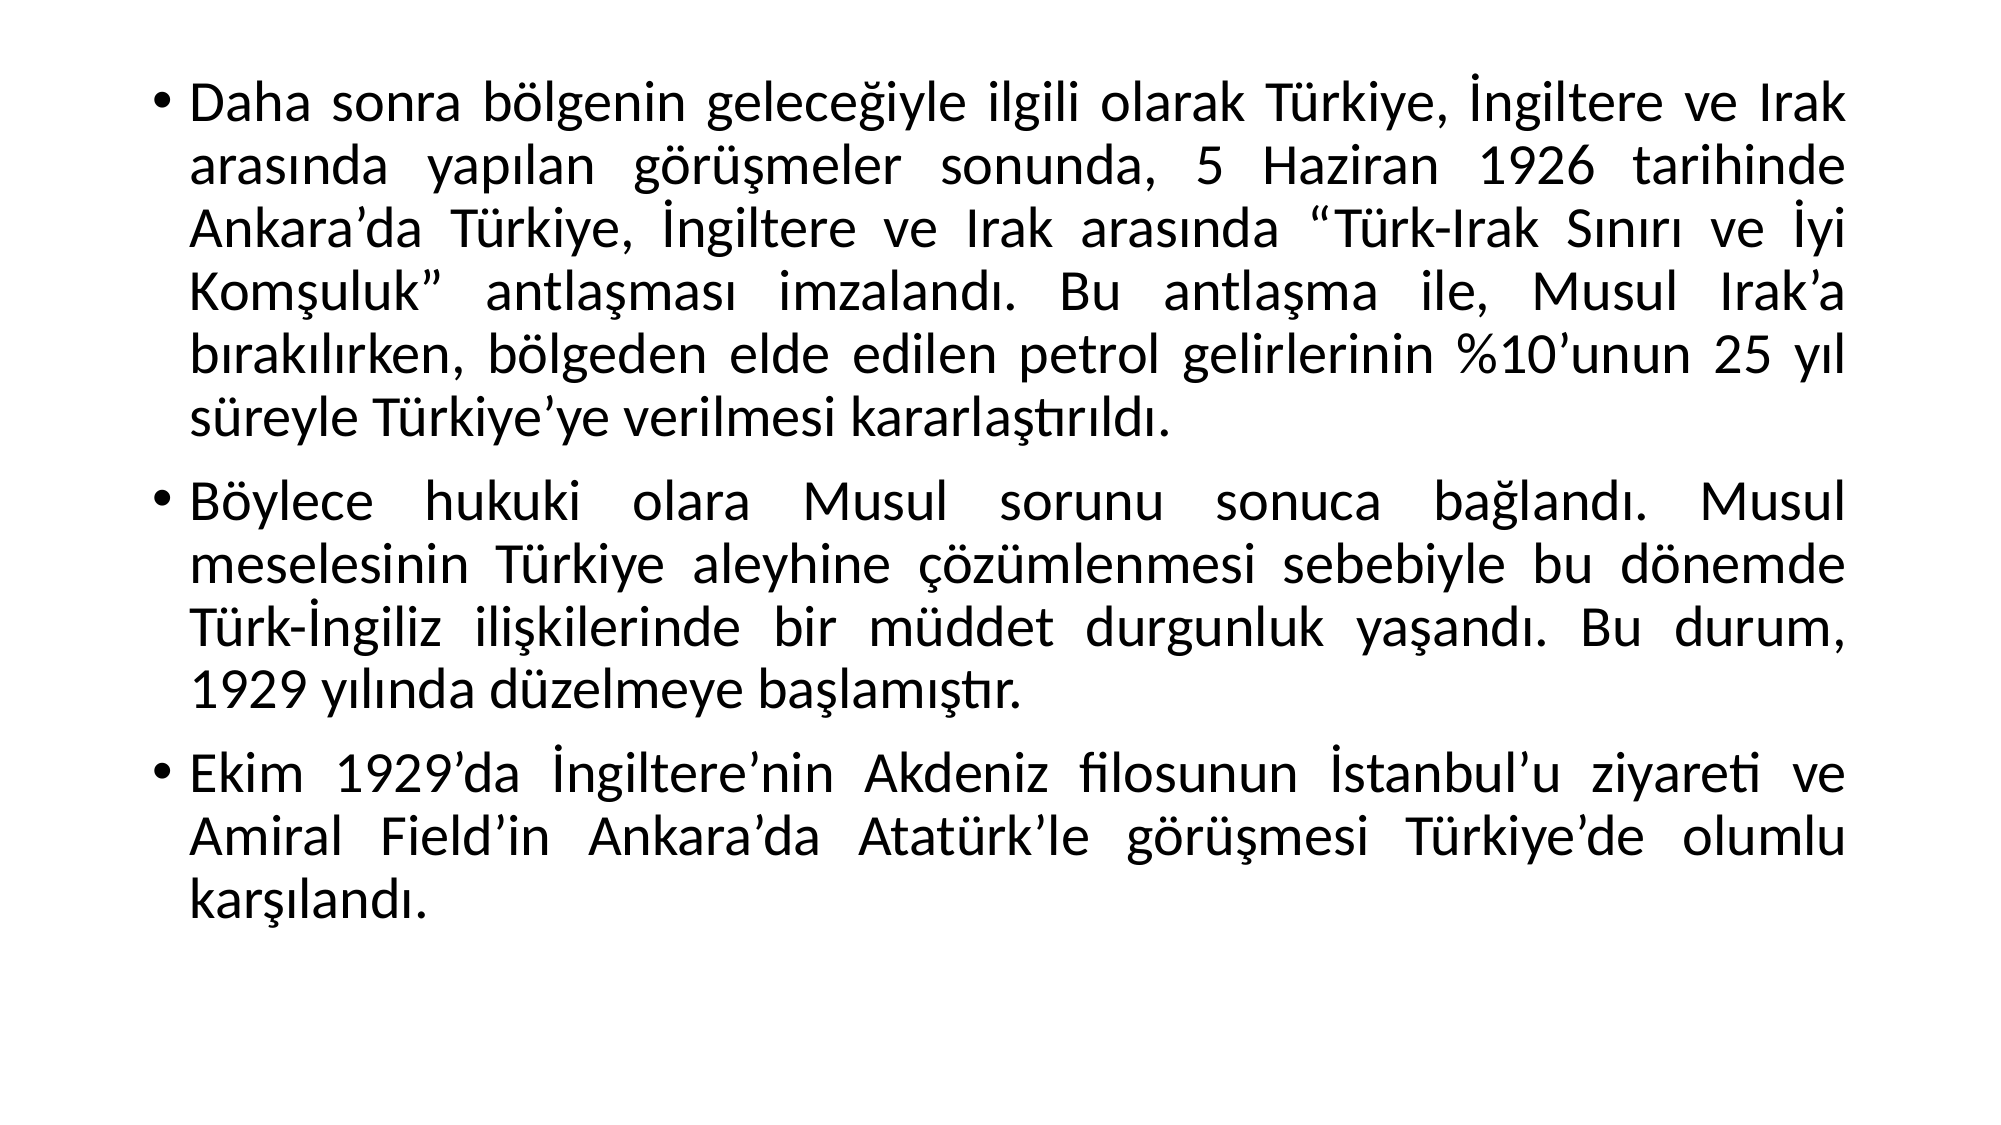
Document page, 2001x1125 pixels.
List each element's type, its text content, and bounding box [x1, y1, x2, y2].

list Daha sonra bölgenin geleceğiyle ilgili olarak Türkiye, İngiltere ve Irak arasında yapılan görüşmeler sonunda, 5 Haziran 1926 tarihinde Ankara’da Türkiye, İngiltere ve Irak arasında “Türk-Irak Sınırı ve İyi Komşuluk” antlaşması imzalandı. Bu antlaşma ile, Musul Irak’a bırakılırken, bölgeden elde edilen petrol gelirlerinin %10’unun 25 yıl süreyle Türkiye’ye verilmesi kararlaştırıldı. Böylece hukuki olara Musul sorunu sonuca bağlandı. Musul meselesinin Türkiye aleyhine çözümlenmesi sebebiyle bu dönemde Türk-İngiliz ilişkilerinde bir müddet durgunluk yaşandı. Bu durum, 1929 yılında düzelmeye başlamıştır. Ekim 1929’da İngiltere’nin Akdeniz filosunun İstanbul’u ziyareti ve Amiral Field’in Ankara’da Atatürk’le görüşmesi Türkiye’de olumlu karşılandı. [137, 63, 1863, 1014]
